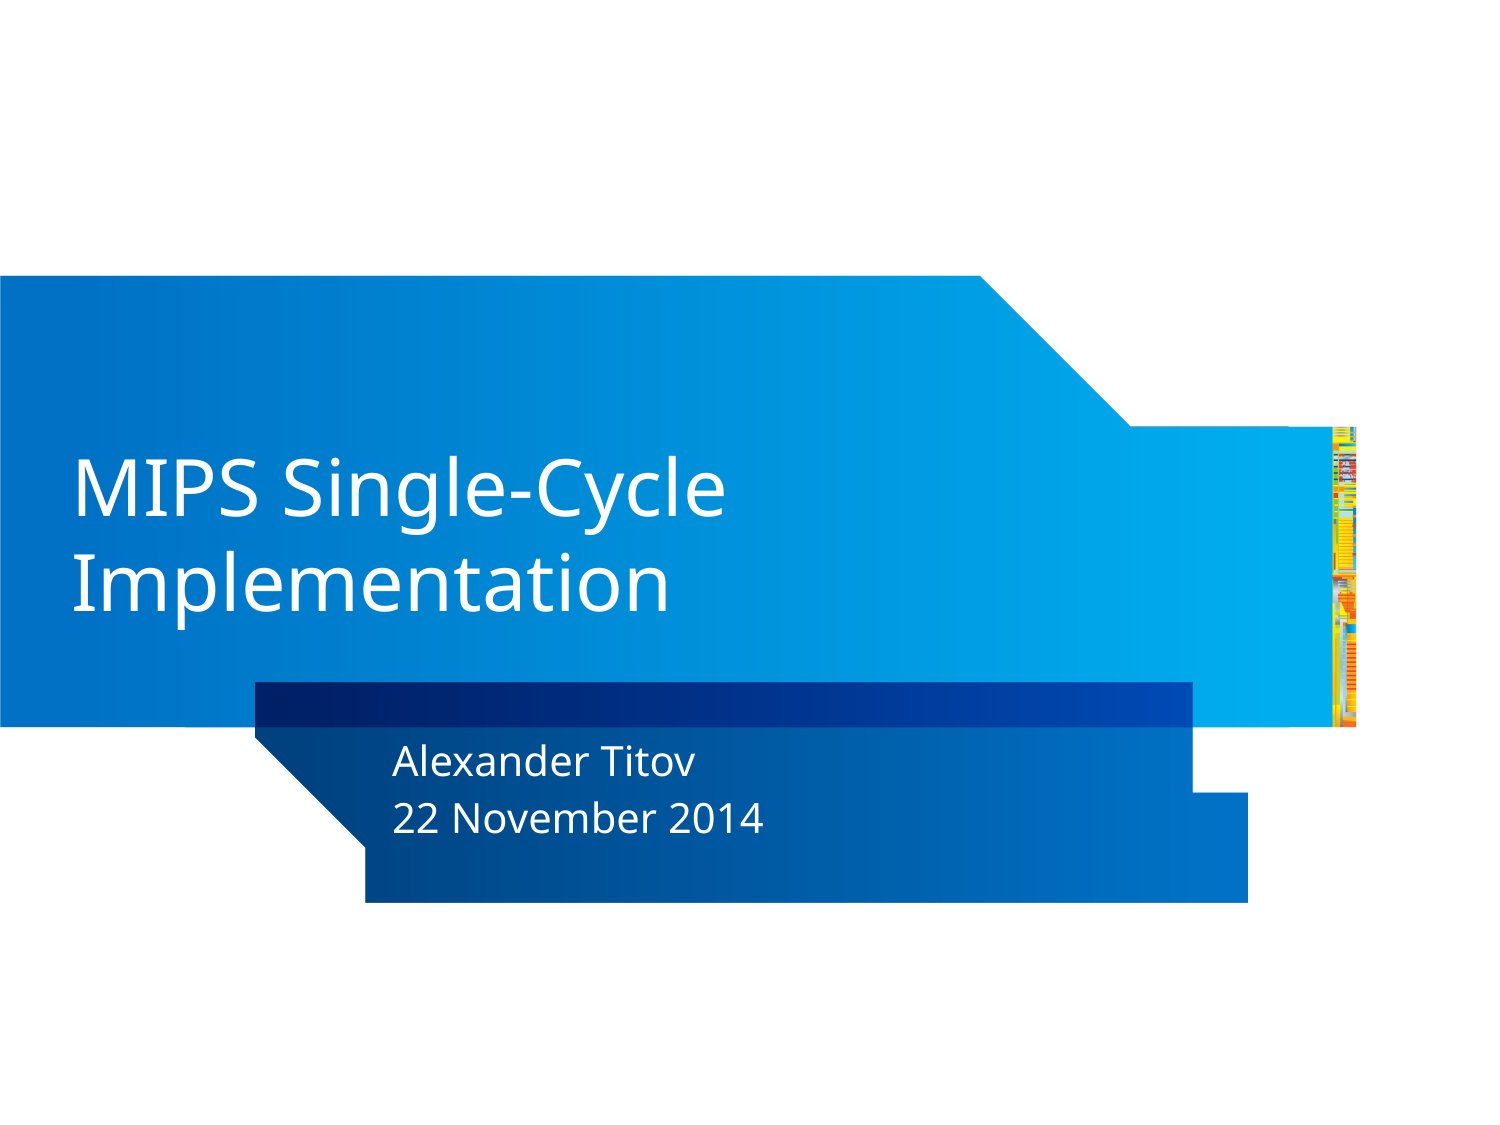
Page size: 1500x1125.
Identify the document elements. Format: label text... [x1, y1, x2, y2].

picture [691, 473, 721, 484]
title MIPS Single-Cycle Implementation [70, 484, 1059, 581]
picture [659, 581, 665, 610]
picture [669, 456, 675, 484]
picture [0, 275, 1357, 903]
picture [631, 473, 658, 484]
picture [630, 581, 637, 610]
subtitle Alexander Titov 22 November 2014 [391, 744, 1126, 899]
